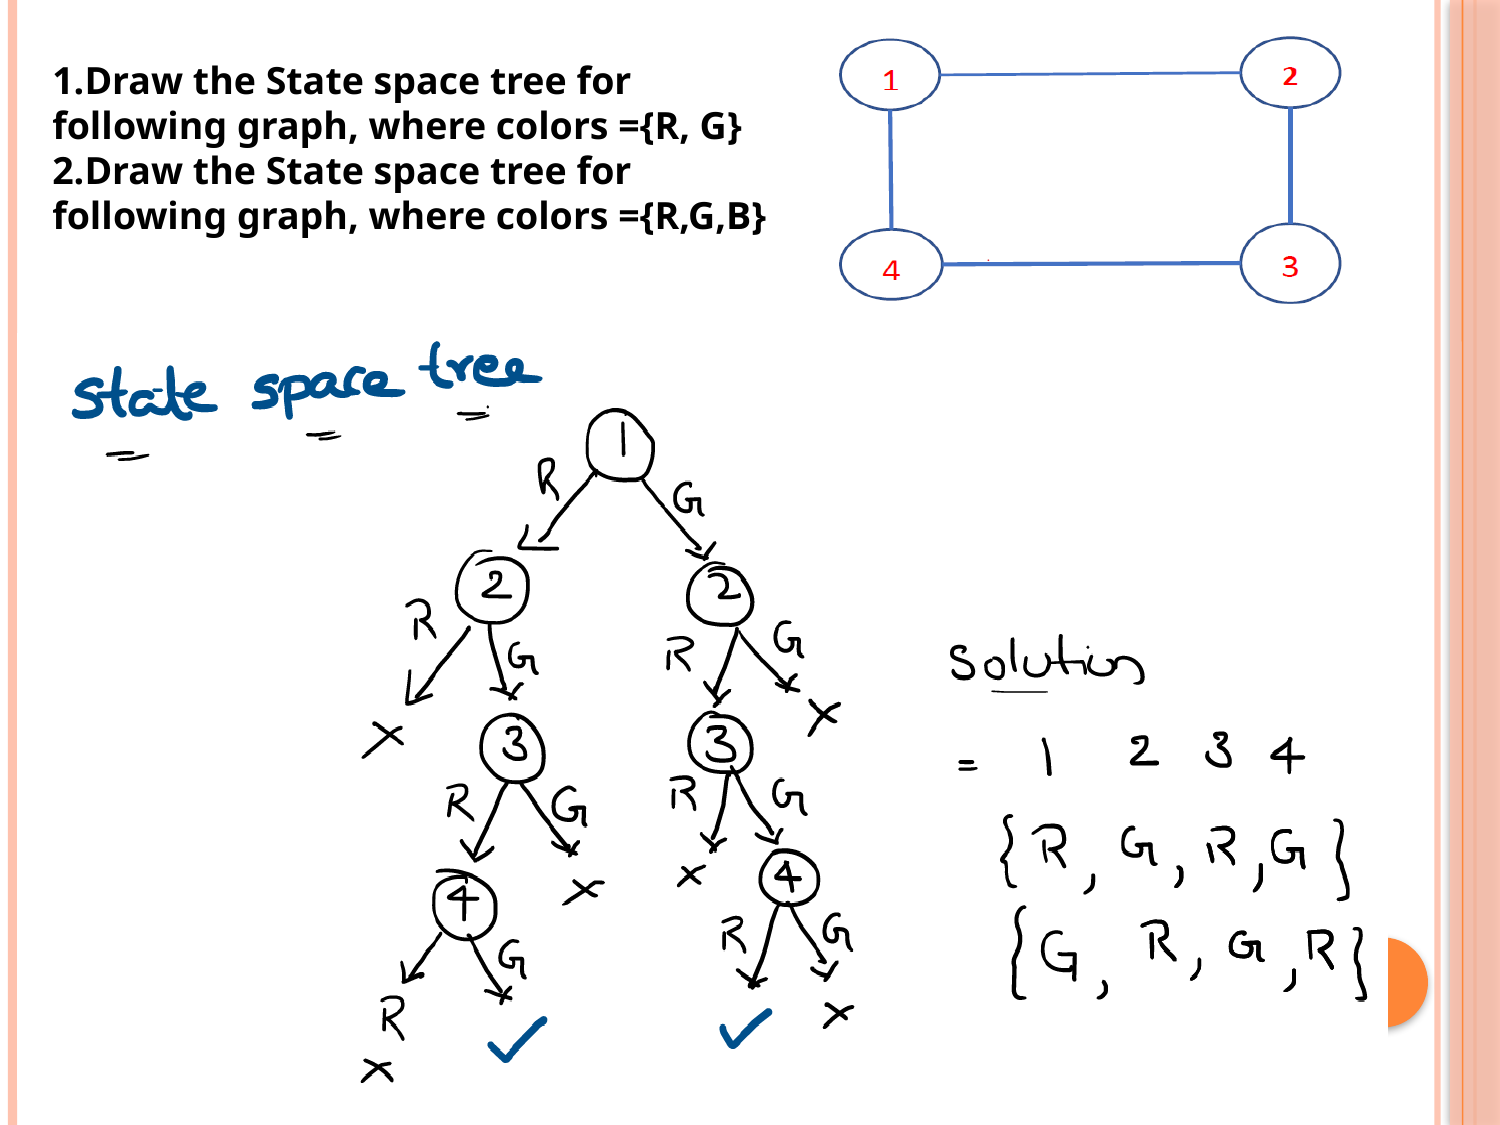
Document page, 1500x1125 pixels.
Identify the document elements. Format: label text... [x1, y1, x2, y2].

text_box 1.Draw the State space tree for following graph, where colors ={R, G} 2.Draw the State space tree for following graph, where colors ={R,G,B} [37, 49, 800, 330]
picture [16, 332, 1388, 1101]
picture [811, 11, 1367, 326]
